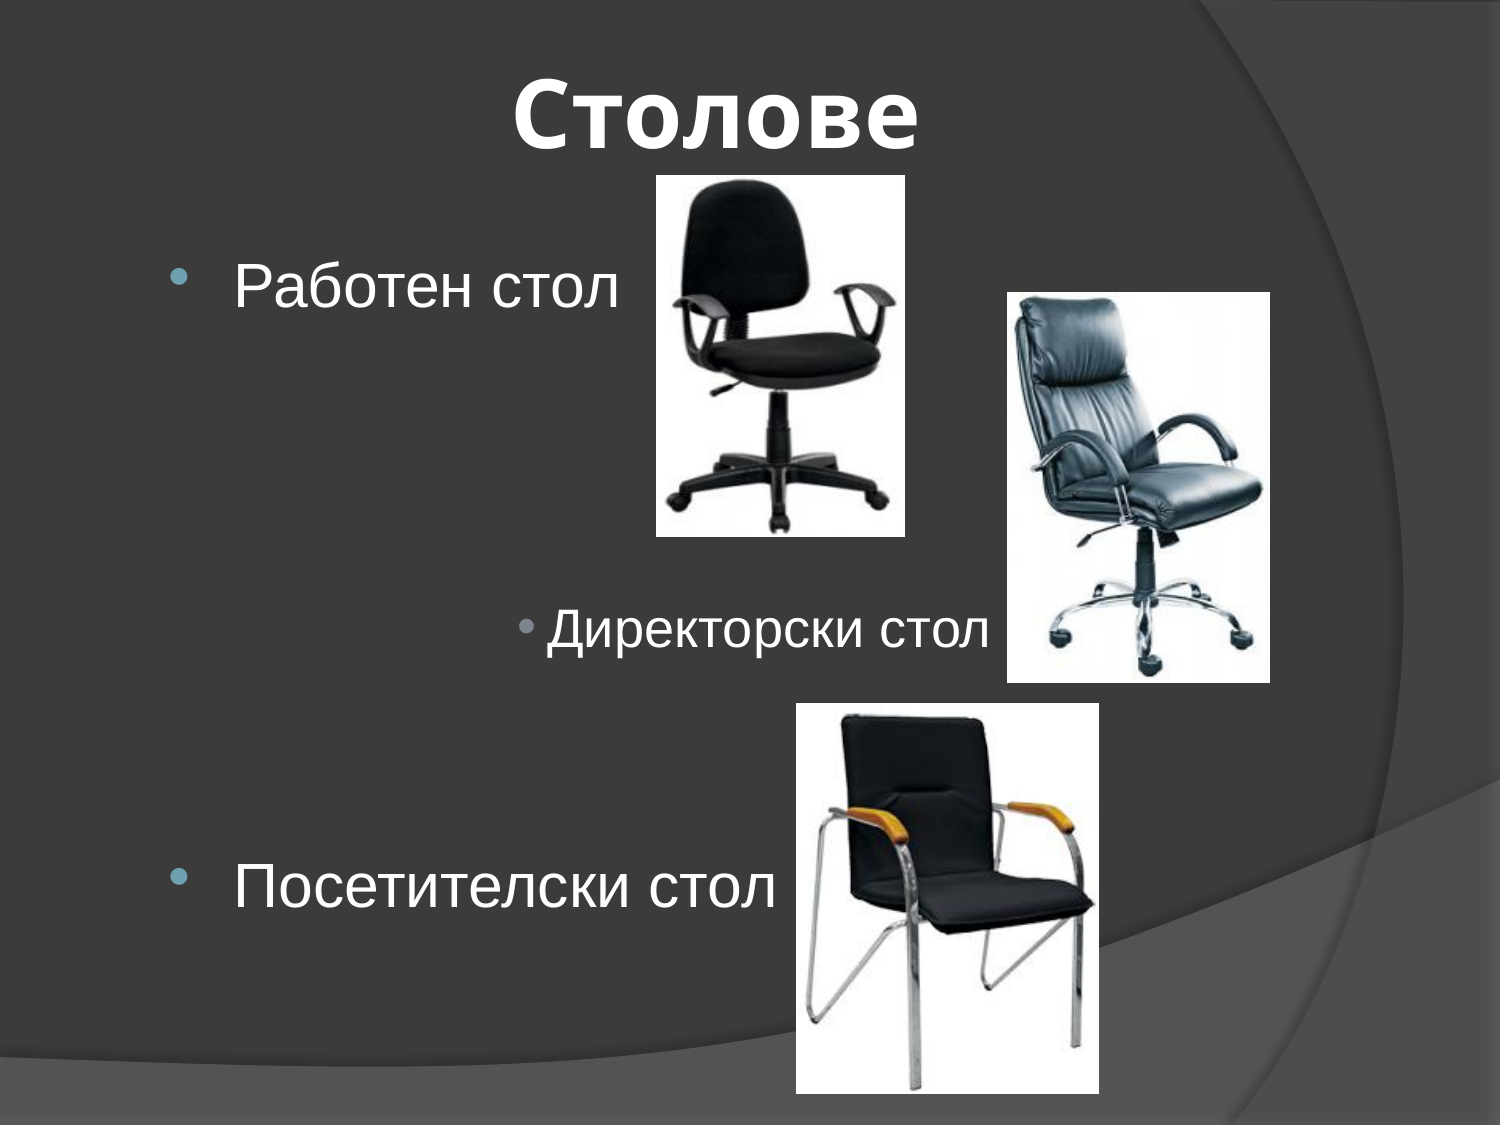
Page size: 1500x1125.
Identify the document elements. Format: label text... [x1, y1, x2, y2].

picture [796, 702, 1099, 1094]
picture [655, 175, 905, 537]
title Столове [150, 45, 1282, 176]
list Работен стол Директорски стол Посетителски стол [150, 237, 1425, 1059]
picture [1007, 292, 1270, 684]
